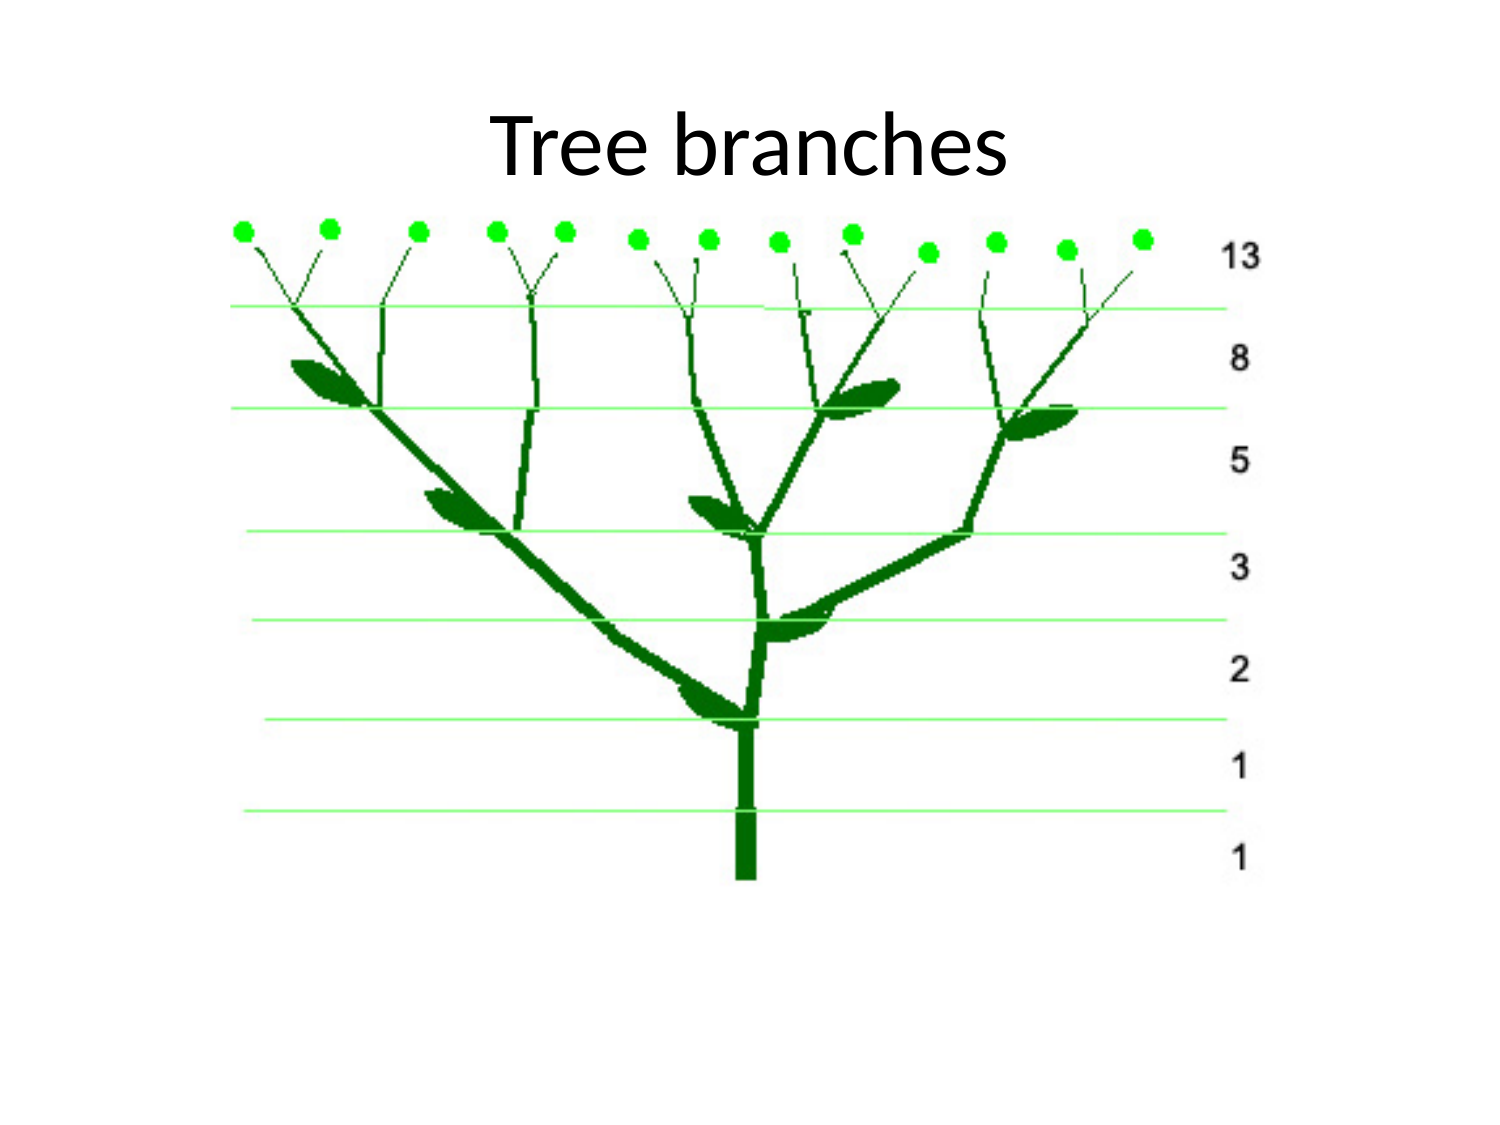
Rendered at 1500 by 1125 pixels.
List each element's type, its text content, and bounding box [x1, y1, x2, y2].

title Tree branches [75, 45, 1425, 233]
picture [229, 195, 1302, 902]
